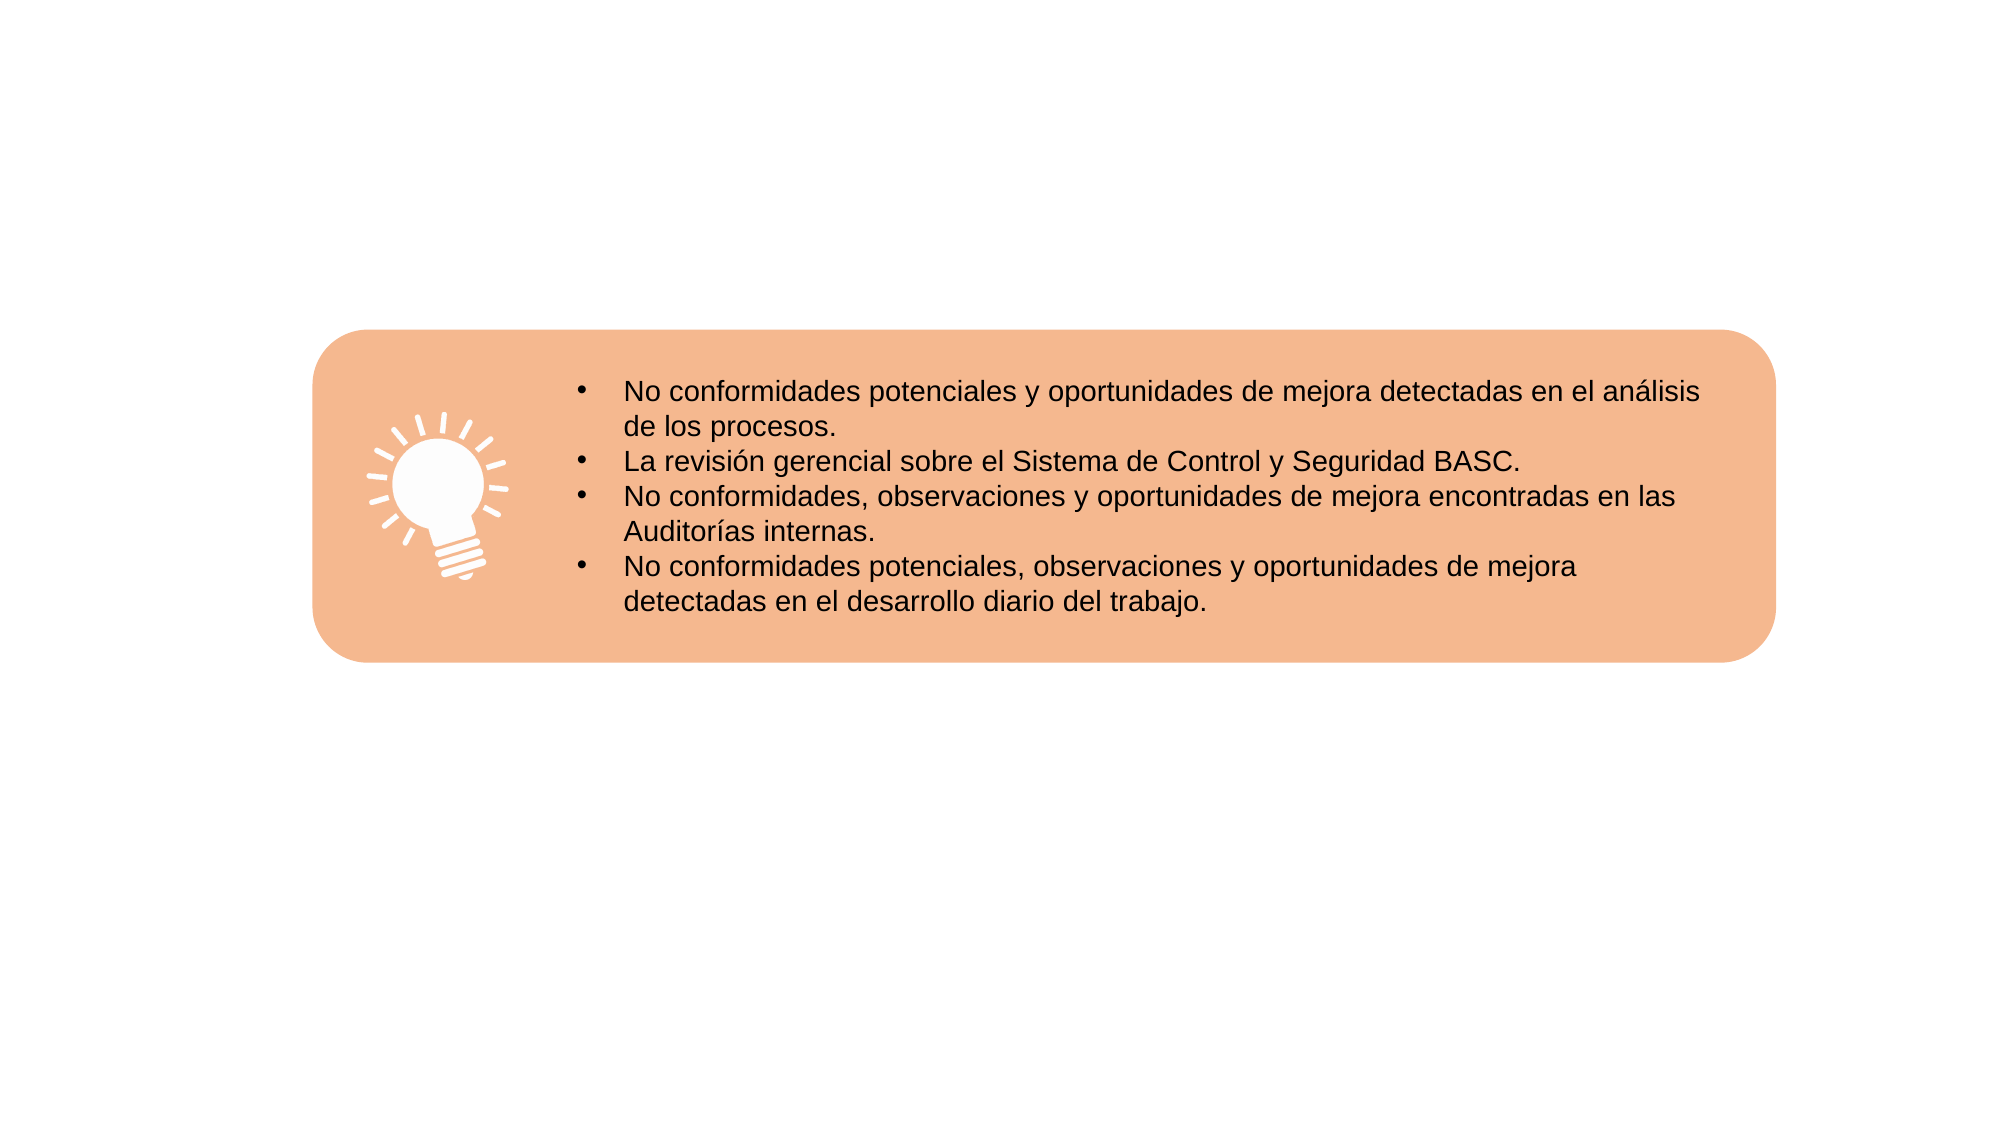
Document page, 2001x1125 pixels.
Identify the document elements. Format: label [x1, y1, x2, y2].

text_box [312, 329, 1777, 663]
